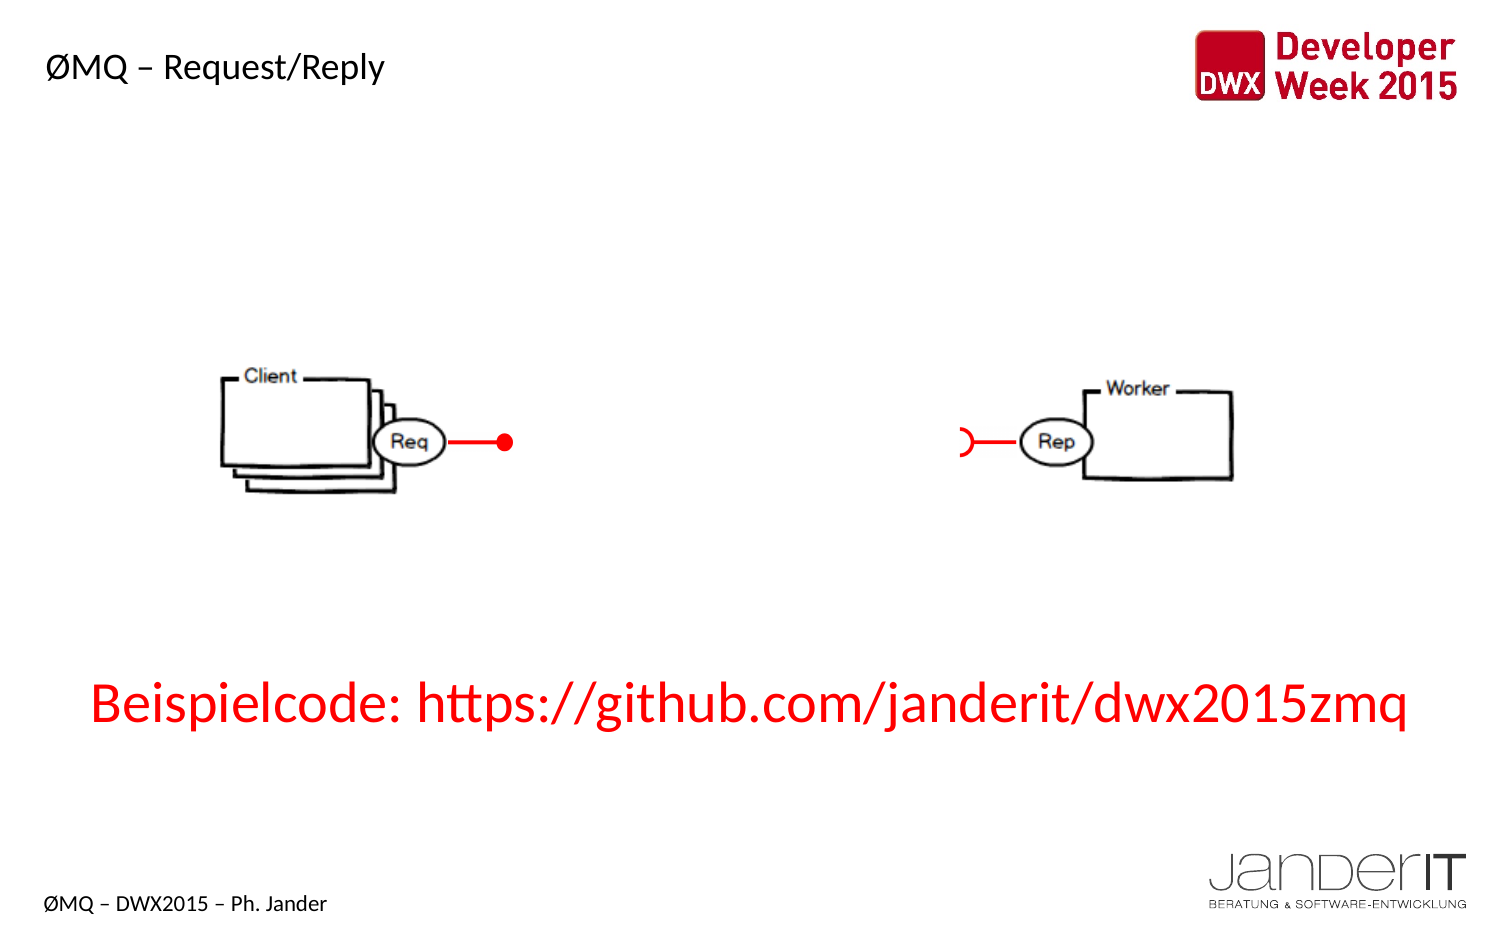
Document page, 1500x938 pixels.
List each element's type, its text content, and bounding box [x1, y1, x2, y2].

text_box ØMQ – Request/Reply [30, 34, 401, 95]
picture [1189, 24, 1457, 107]
text_box ØMQ – DWX2015 – Ph. Jander [28, 881, 437, 924]
picture [1209, 853, 1467, 909]
text_box Beispielcode: https://github.com/janderit/dwx2015zmq [75, 656, 172, 742]
picture [172, 166, 1328, 772]
text_box Beispielcode: https://github.com/janderit/dwx2015zmq [1328, 656, 1425, 742]
